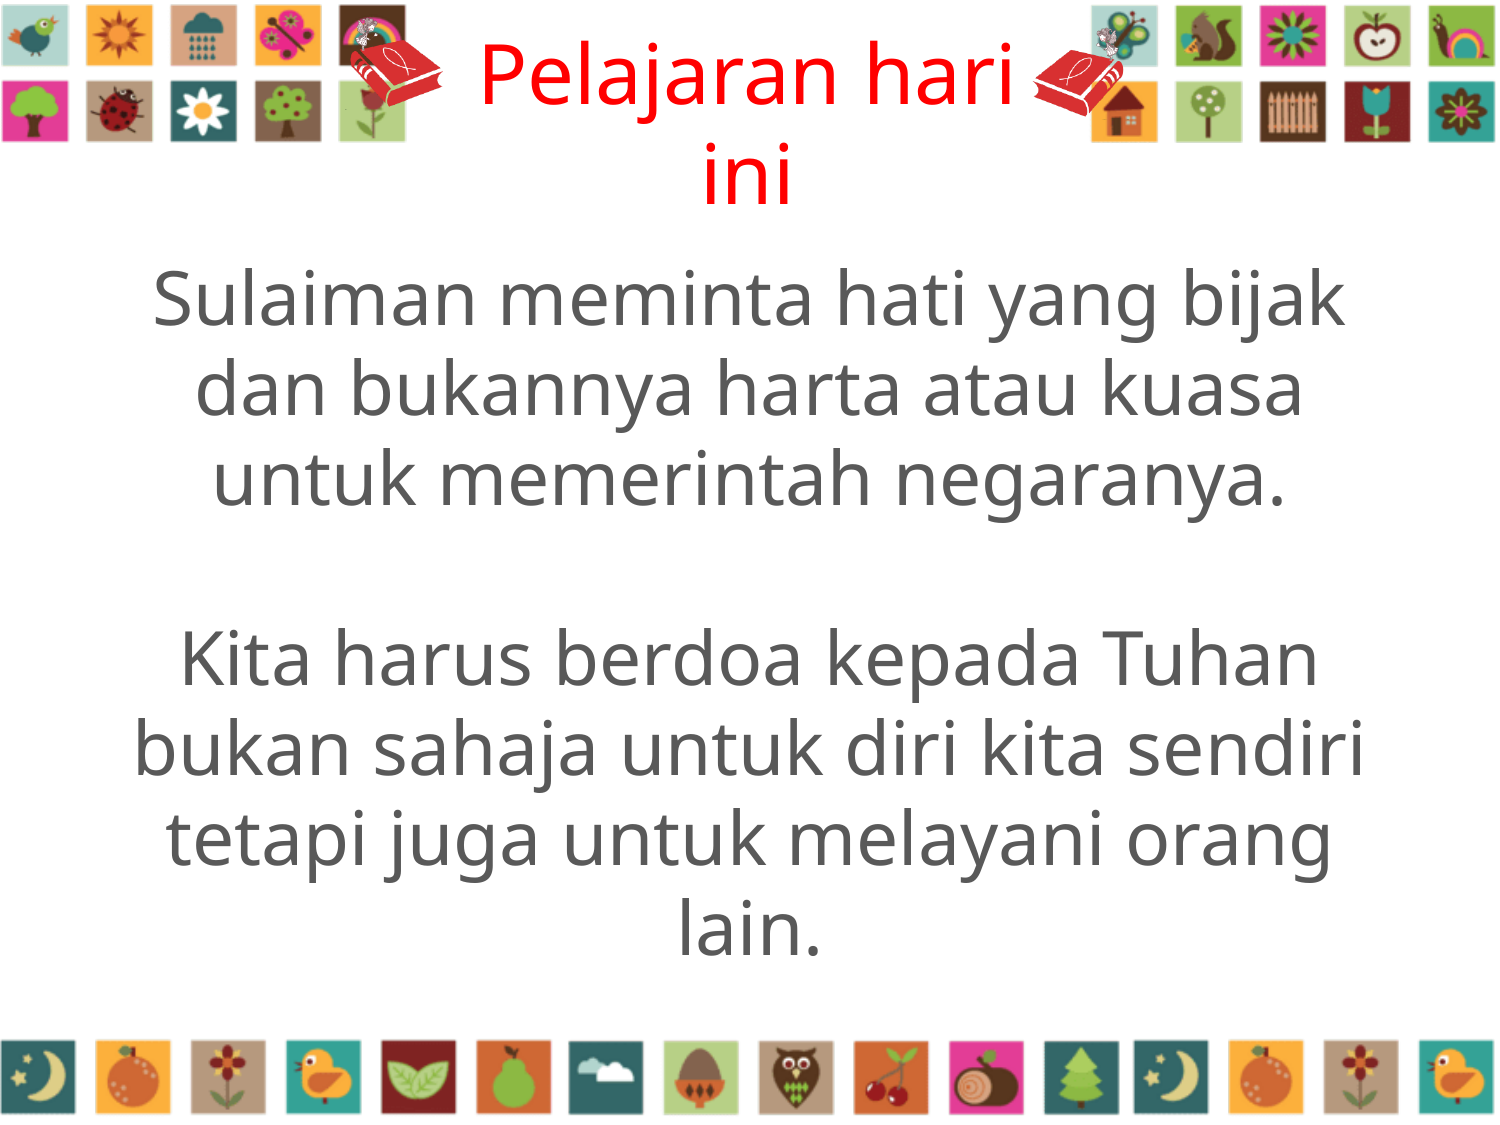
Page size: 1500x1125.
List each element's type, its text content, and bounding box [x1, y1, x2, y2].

text_box Pelajaran hari ini [414, 13, 1080, 229]
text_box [0, 1028, 1500, 1118]
text_box Sulaiman meminta hati yang bijak dan bukannya harta atau kuasa untuk memerintah negaranya. Kita harus berdoa kepada Tuhan bukan sahaja untuk diri kita sendiri tetapi juga untuk melayani orang lain. [76, 243, 1424, 979]
picture [0, 2, 475, 150]
picture [1001, 3, 1500, 150]
